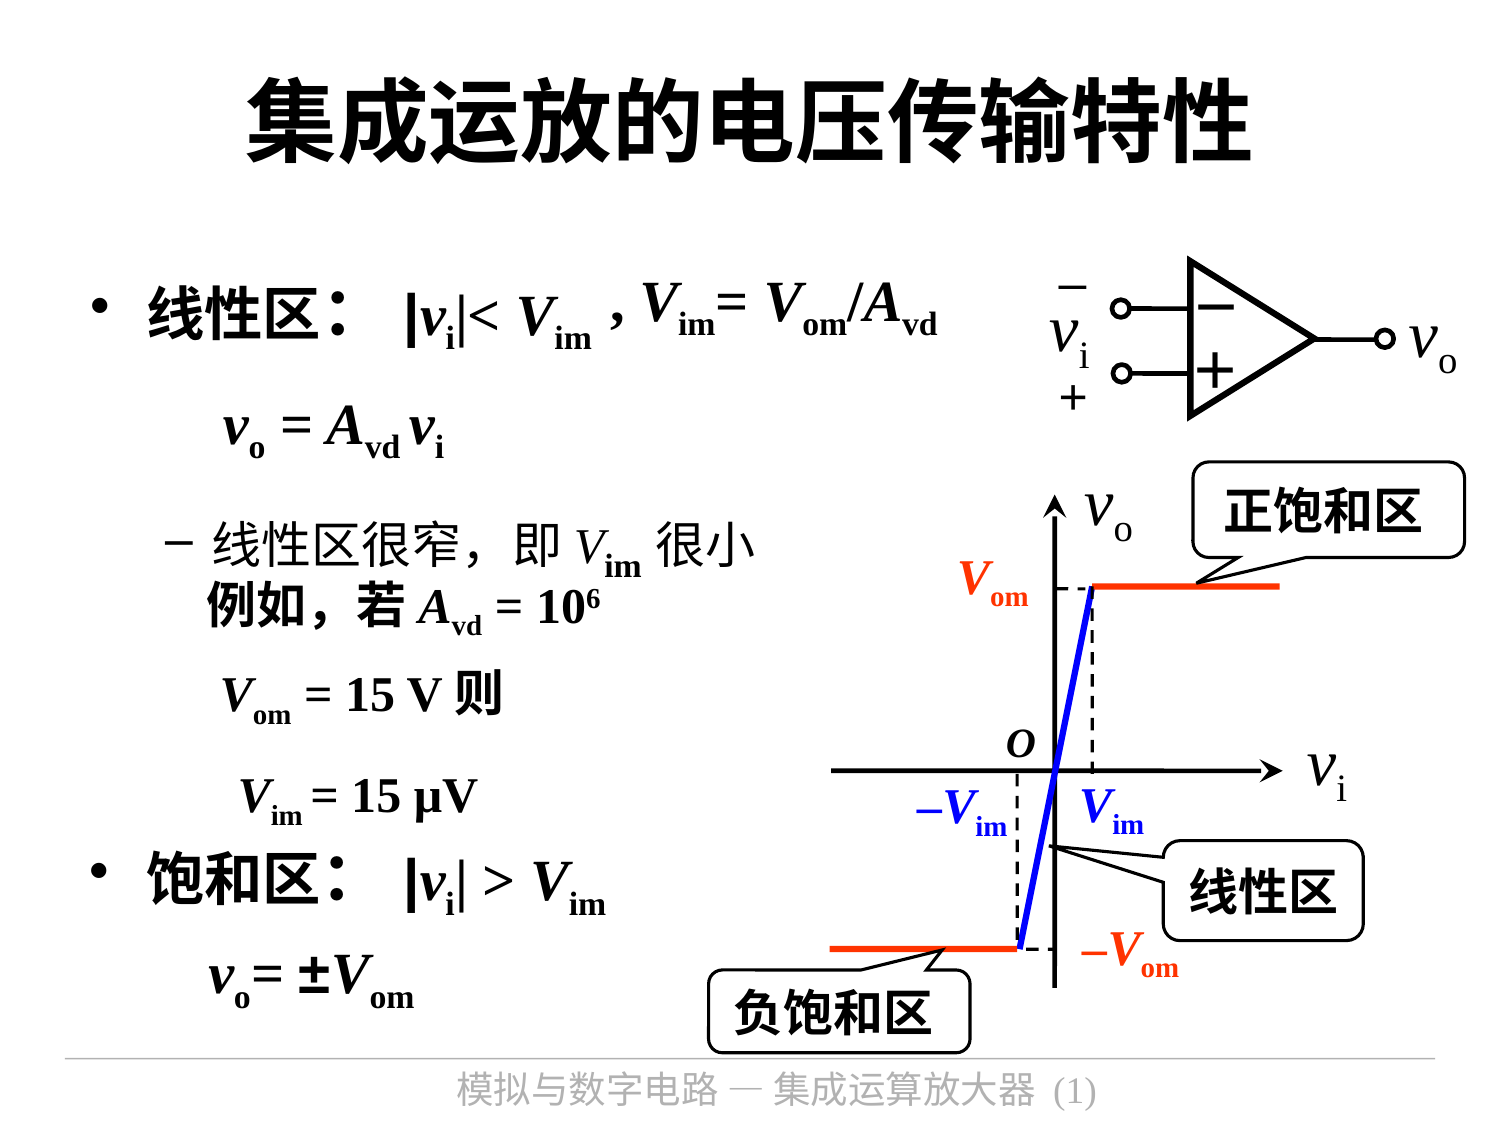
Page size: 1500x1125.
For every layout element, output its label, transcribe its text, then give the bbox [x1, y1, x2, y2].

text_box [1130, 260, 1376, 417]
text_box vo [1391, 290, 1458, 382]
text_box [1381, 329, 1394, 348]
text_box vo [1068, 459, 1170, 535]
text_box + [1043, 357, 1103, 433]
text_box [1112, 364, 1125, 383]
text_box [1262, 760, 1283, 782]
text_box vi [1032, 284, 1090, 376]
text_box 例如，若Avd = 106 [191, 565, 750, 649]
footer 模拟与数字电路 — 集成运算放大器 (1) [373, 1058, 1179, 1125]
title 集成运放的电压传输特性 [75, 24, 1425, 213]
text_box [1044, 494, 1066, 516]
text_box , Vim= Vom/Avd [595, 255, 953, 350]
list 线性区：|vi|< Vim vo = Avd vi 线性区很窄，即Vim很小 [75, 243, 845, 622]
text_box Vim = 15 μV [222, 741, 494, 826]
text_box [899, 536, 1198, 984]
text_box – [1043, 243, 1102, 319]
text_box vi [1291, 710, 1376, 817]
text_box 负饱和区 [708, 961, 971, 1053]
text_box [1111, 299, 1125, 318]
text_box 正饱和区 [1192, 461, 1465, 582]
text_box 线性区 [1203, 840, 1364, 941]
text_box Vom = 15 V则 [204, 654, 526, 738]
slide_number [64, 1058, 348, 1125]
slide_number [1230, 1058, 1431, 1125]
text_box 饱和区：|vi| > Vim vo= ±Vom [75, 826, 680, 1041]
